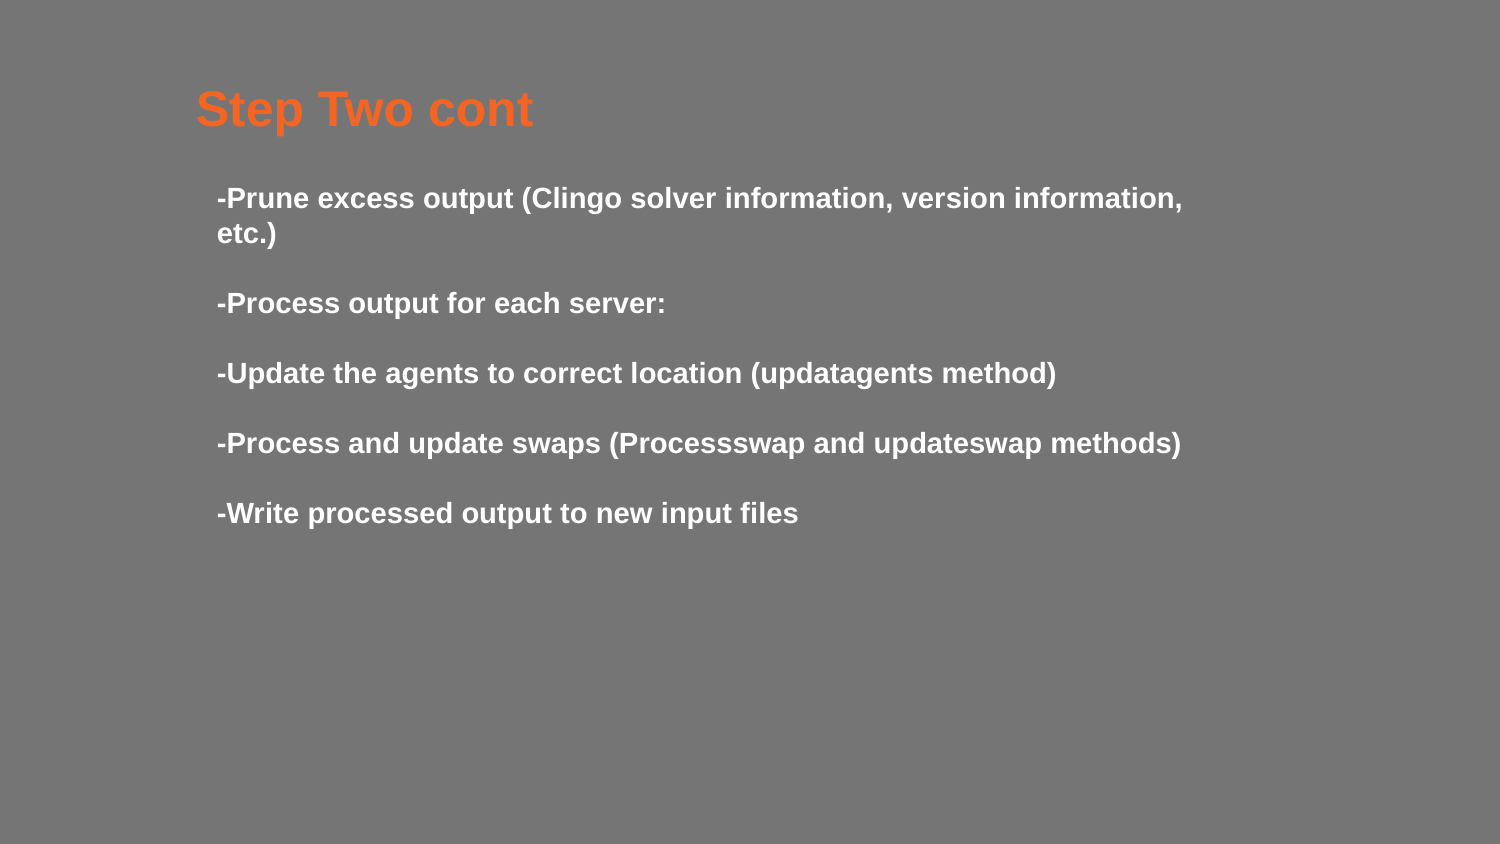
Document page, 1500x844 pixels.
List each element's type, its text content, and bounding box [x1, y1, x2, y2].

text_box -Prune excess output (Clingo solver information, version information, etc.) -Process output for each server: -Update the agents to correct location (updatagents method) -Process and update swaps (Processswap and updateswap methods) -Write processed output to new input files [201, 164, 1242, 805]
text_box Step Two cont [180, 61, 1144, 321]
